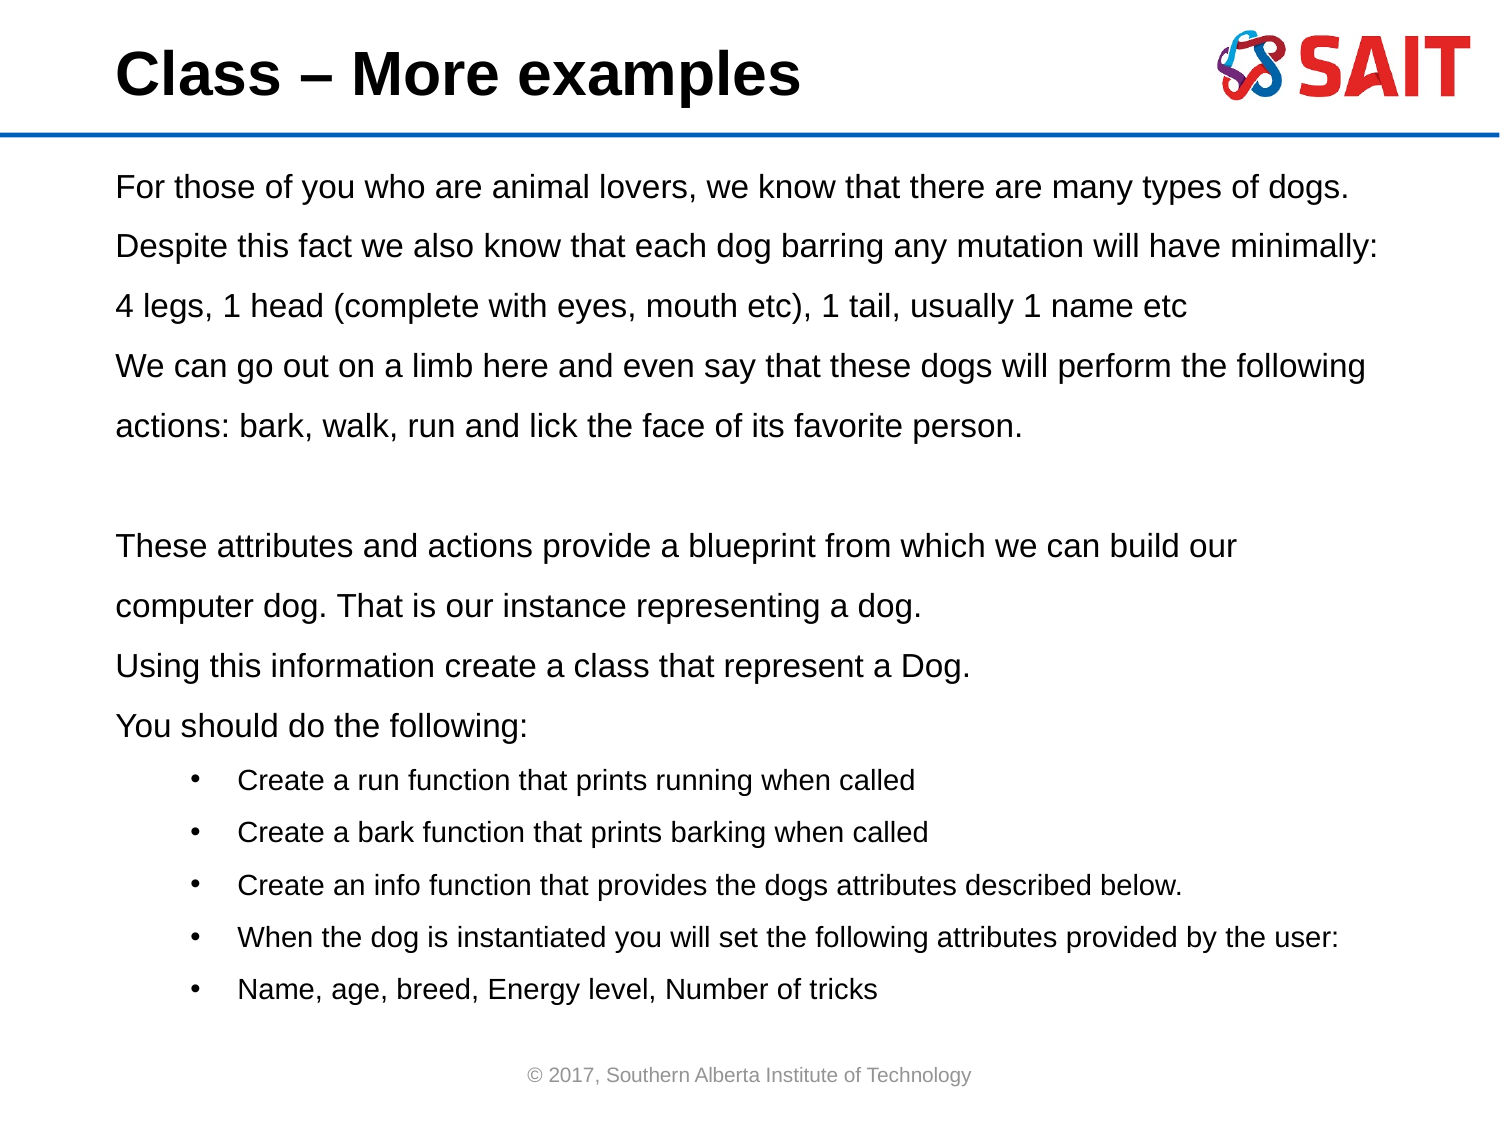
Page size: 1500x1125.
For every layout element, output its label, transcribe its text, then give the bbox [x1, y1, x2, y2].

picture [1187, 0, 1500, 130]
text_box For those of you who are animal lovers, we know that there are many types of dogs. Despite this fact we also know that each dog barring any mutation will have minimally: 4 legs, 1 head (complete with eyes, mouth etc), 1 tail, usually 1 name etc We can go out on a limb here and even say that these dogs will perform the following actions: bark, walk, run and lick the face of its favorite person. These attributes and actions provide a blueprint from which we can build our computer dog. That is our instance representing a dog. Using this information create a class that represent a Dog. You should do the following: Create a run function that prints running when called Create a bark function that prints barking when called Create an info function that provides the dogs attributes described below. When the dog is instantiated you will set the following attributes provided by the user: Name, age, breed, Energy level, Number of tricks [100, 137, 1399, 1014]
text_box Class – More examples [100, 26, 1200, 137]
